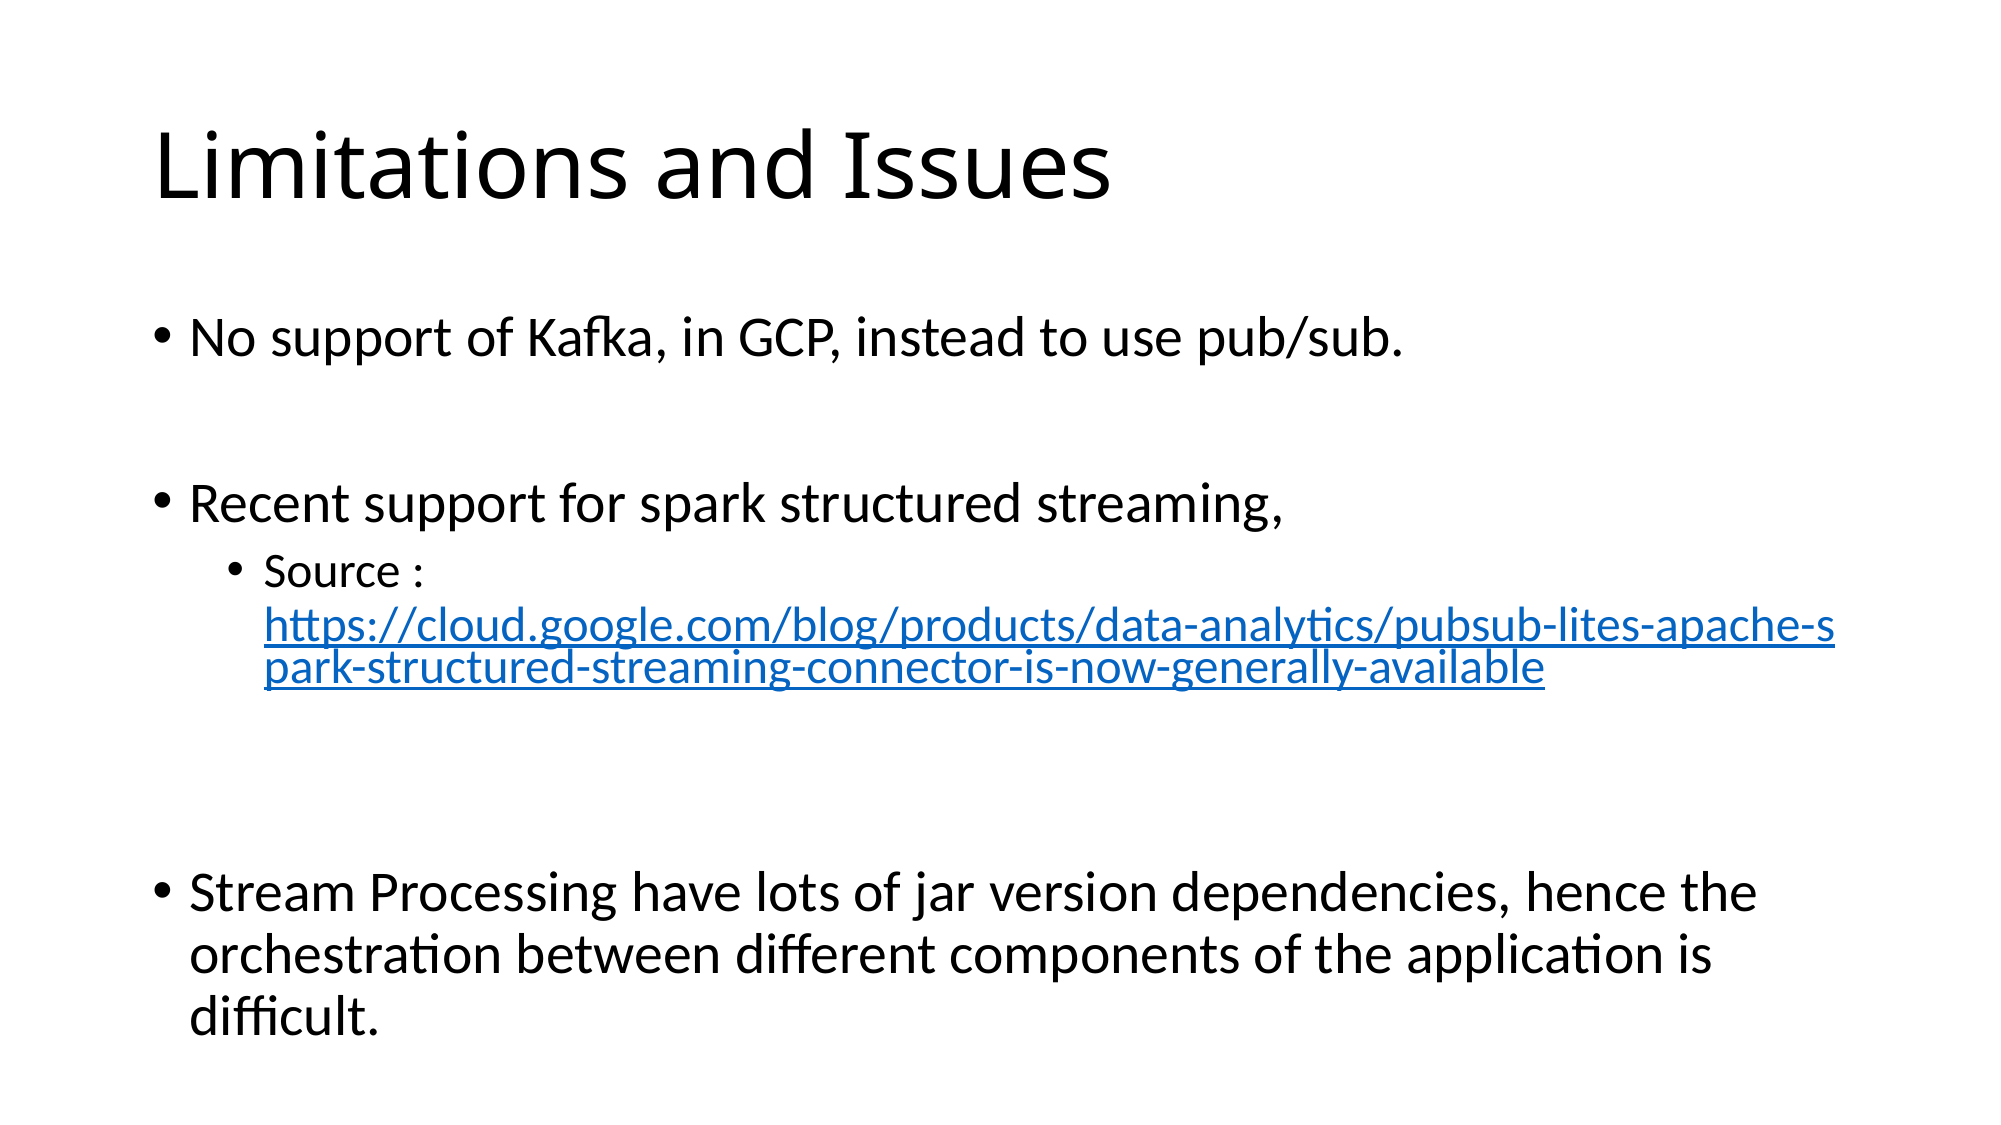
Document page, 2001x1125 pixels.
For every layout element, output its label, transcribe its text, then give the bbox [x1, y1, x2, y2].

list No support of Kafka, in GCP, instead to use pub/sub. Recent support for spark structured streaming, Source : https://cloud.google.com/blog/products/data-analytics/pubsub-lites-apache-spark-structured-streaming-connector-is-now-generally-available Stream Processing have lots of jar version dependencies, hence the orchestration between different components of the application is difficult. [137, 299, 1863, 1014]
title Limitations and Issues [137, 59, 1863, 278]
